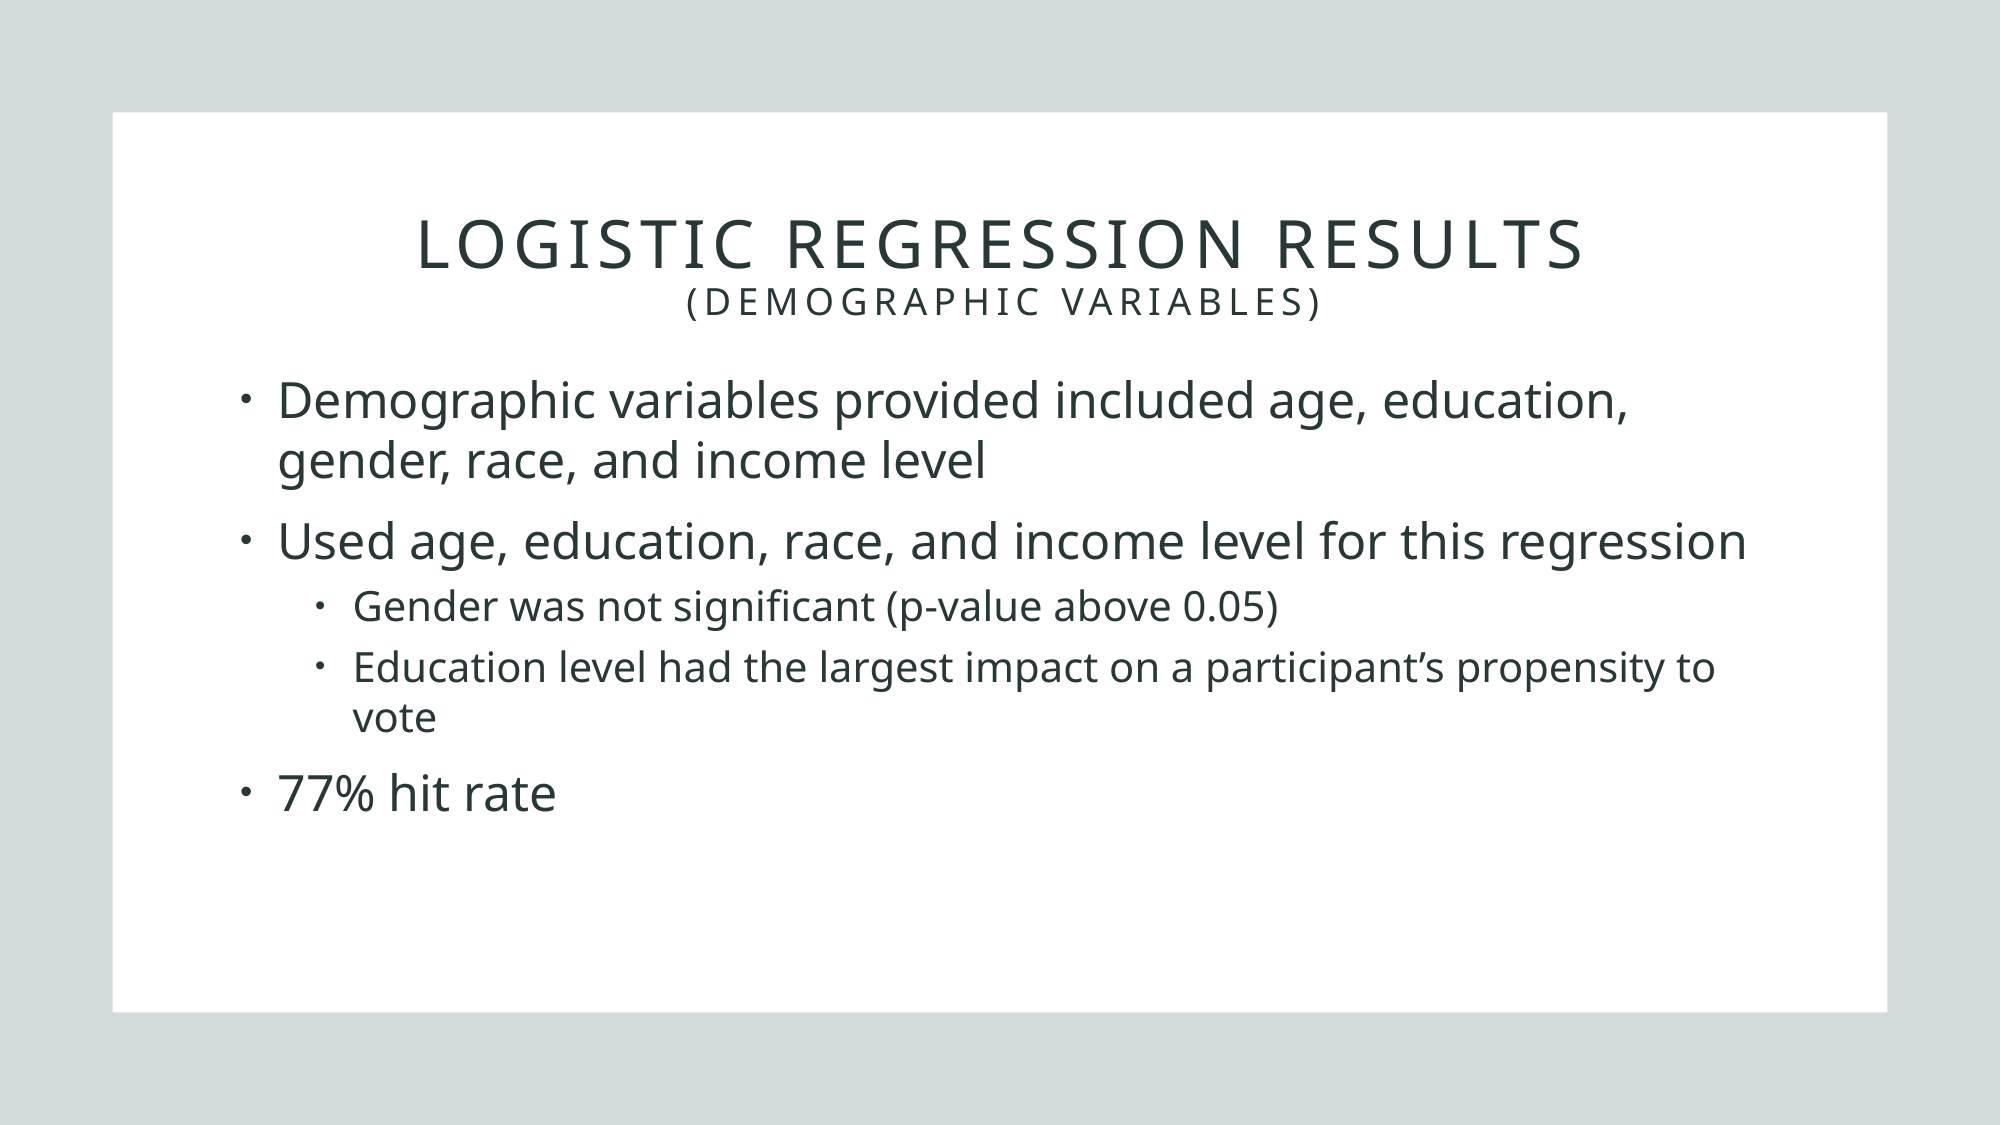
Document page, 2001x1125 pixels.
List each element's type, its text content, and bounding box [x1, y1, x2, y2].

list Demographic variables provided included age, education, gender, race, and income level Used age, education, race, and income level for this regression Gender was not significant (p-value above 0.05) Education level had the largest impact on a participant’s propensity to vote 77% hit rate [225, 361, 1782, 948]
text_box [111, 111, 1888, 1013]
text_box [0, 0, 2000, 1125]
title Logistic regression results (Demographic variables) [225, 167, 1782, 331]
